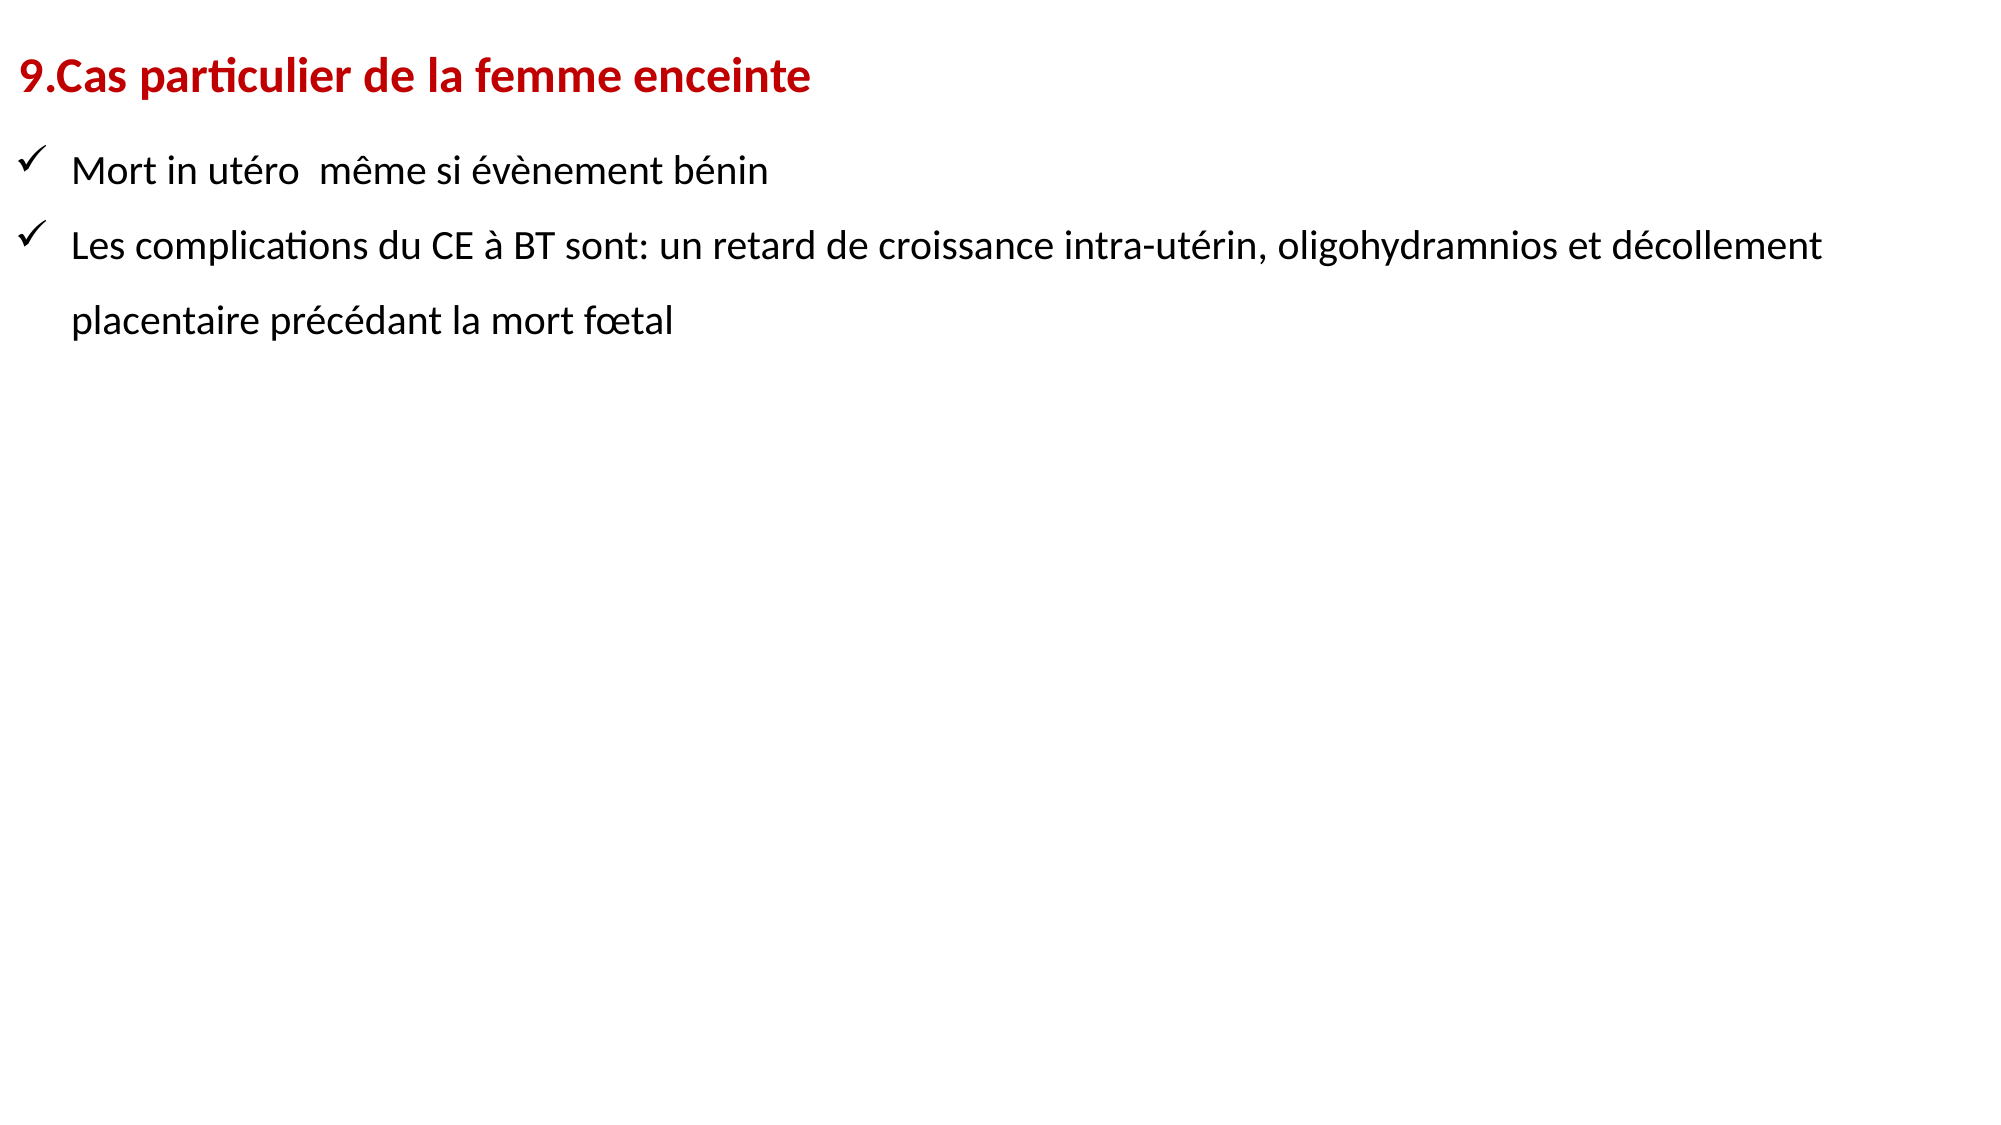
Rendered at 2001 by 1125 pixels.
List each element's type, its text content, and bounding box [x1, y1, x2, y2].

text_box 9.Cas particulier de la femme enceinte [4, 34, 828, 110]
text_box Mort in utéro même si évènement bénin Les complications du CE à BT sont: un retard de croissance intra-utérin, oligohydramnios et décollement placentaire précédant la mort fœtal [0, 110, 1894, 351]
